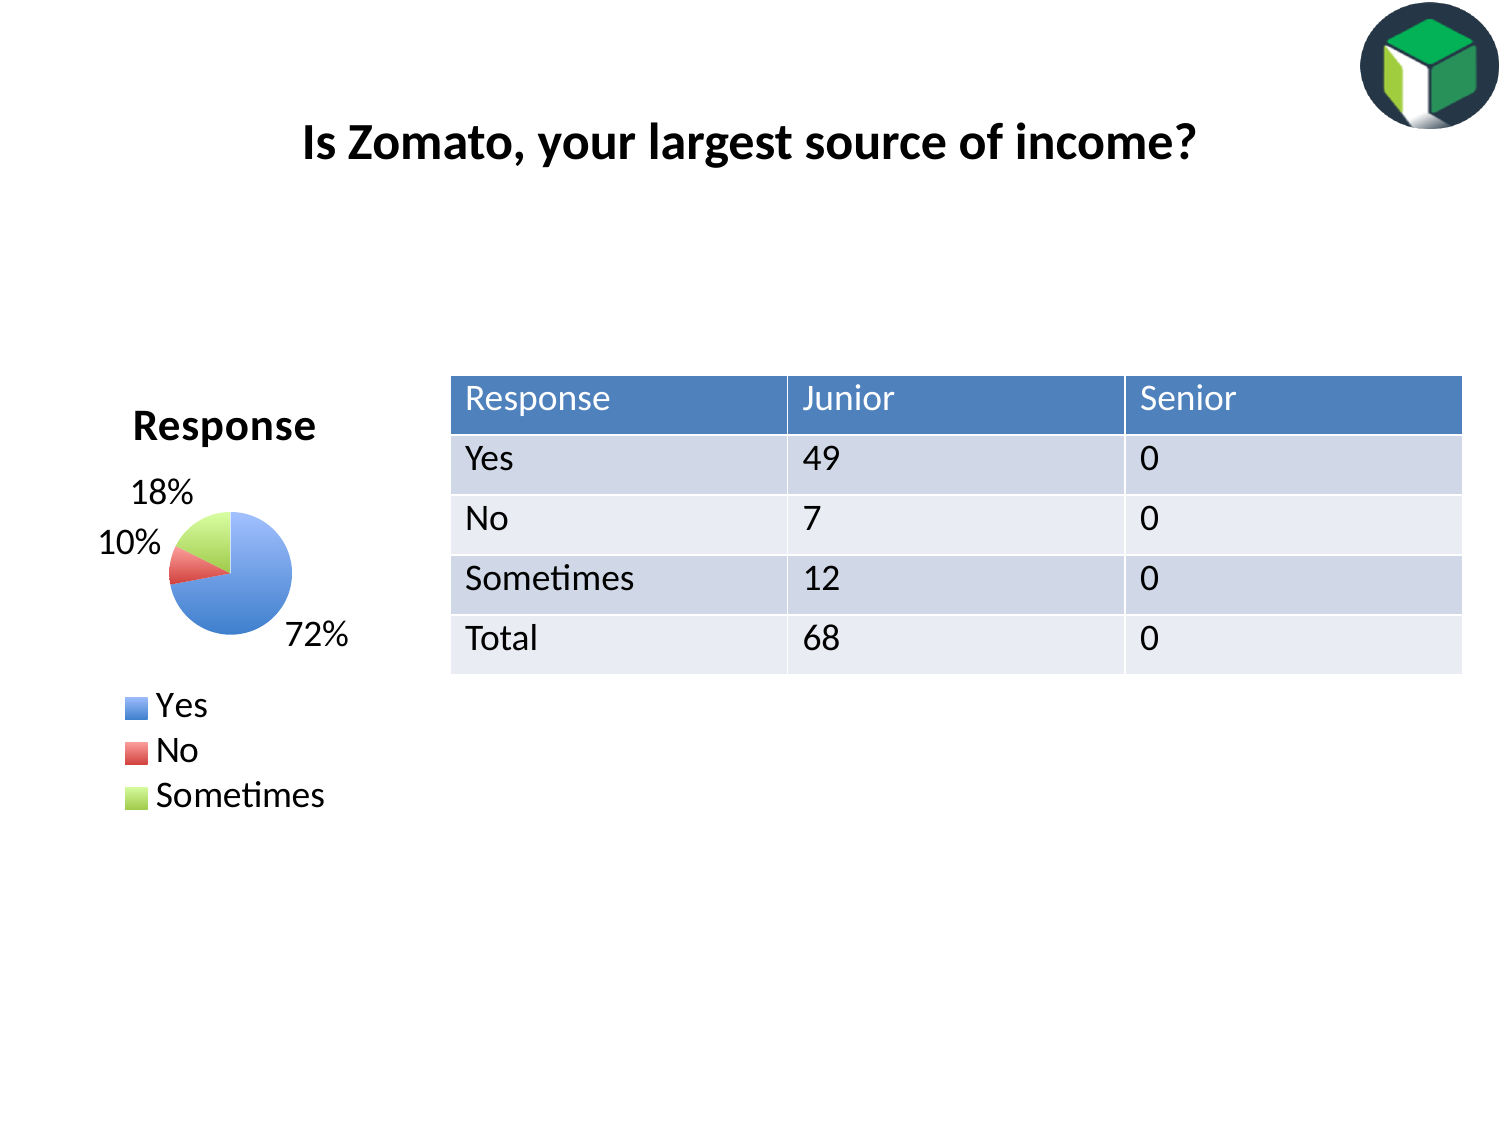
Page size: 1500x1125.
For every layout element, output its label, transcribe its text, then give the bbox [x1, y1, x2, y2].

table_cell 0 [1126, 616, 1462, 674]
table_cell 49 [788, 436, 1124, 494]
table_cell No [454, 496, 787, 554]
table_cell 68 [788, 616, 1124, 674]
table_cell 0 [1126, 496, 1462, 554]
table_cell 12 [788, 556, 1124, 614]
table_cell 7 [788, 496, 1124, 554]
table_cell Yes [454, 436, 787, 494]
table_cell 0 [1126, 556, 1462, 614]
table_cell 0 [1126, 436, 1462, 494]
table_header Senior [1126, 376, 1462, 434]
chart [0, 374, 451, 826]
title Is Zomato, your largest source of income? [75, 45, 1425, 233]
table_cell Sometimes [454, 556, 787, 614]
picture [1360, 2, 1499, 130]
table_header Junior [788, 376, 1124, 434]
table_header Response [452, 376, 787, 434]
table_cell Total [454, 616, 787, 674]
